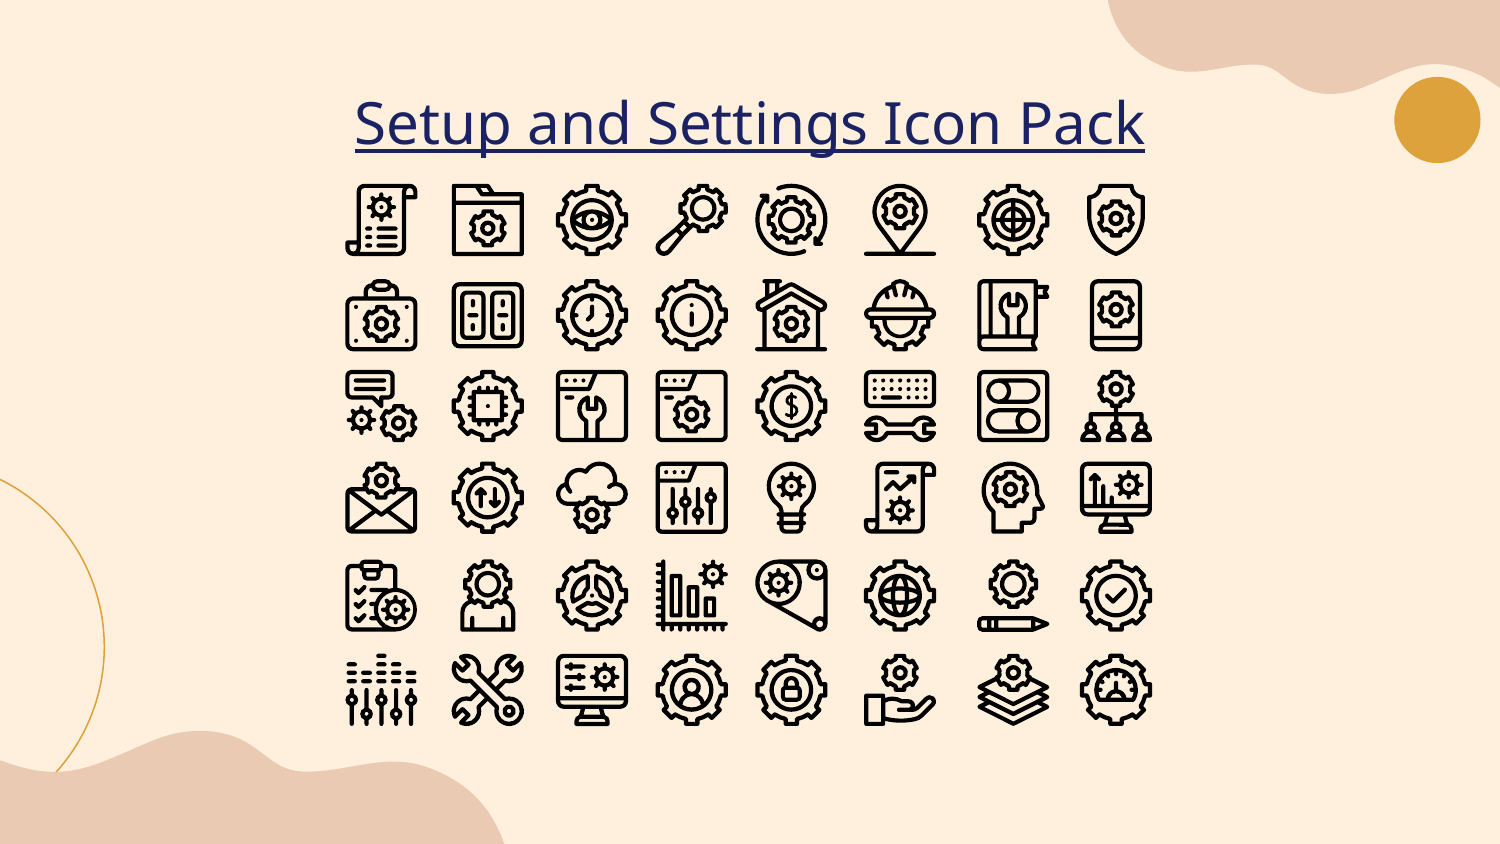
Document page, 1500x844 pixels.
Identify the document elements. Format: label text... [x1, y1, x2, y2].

text_box [373, 316, 390, 332]
text_box [1087, 183, 1145, 256]
text_box [497, 313, 509, 318]
text_box [376, 662, 387, 667]
text_box [375, 687, 388, 726]
text_box [474, 487, 487, 509]
text_box [469, 209, 507, 248]
text_box [345, 559, 417, 632]
text_box [686, 585, 700, 618]
text_box [345, 688, 359, 726]
text_box [480, 220, 496, 237]
text_box [669, 293, 714, 338]
text_box [1097, 199, 1135, 238]
text_box [655, 653, 728, 726]
text_box [977, 369, 1050, 443]
text_box [1094, 573, 1138, 618]
text_box [353, 386, 387, 392]
text_box [502, 704, 516, 718]
text_box [345, 461, 418, 534]
text_box [1005, 665, 1022, 681]
text_box [345, 279, 418, 352]
text_box [988, 559, 1039, 609]
text_box [555, 653, 629, 727]
text_box [570, 198, 614, 242]
text_box [346, 405, 377, 435]
text_box [769, 667, 814, 712]
text_box [704, 487, 718, 526]
text_box [776, 471, 807, 502]
text_box [405, 670, 417, 675]
text_box [555, 369, 629, 443]
text_box [467, 385, 509, 427]
text_box [1097, 290, 1135, 329]
text_box [346, 670, 357, 675]
text_box [755, 369, 828, 443]
text_box [881, 192, 919, 231]
text_box [390, 415, 407, 431]
text_box [784, 392, 799, 421]
text_box [881, 653, 919, 692]
text_box [460, 559, 516, 632]
text_box [669, 573, 683, 618]
text_box [389, 688, 403, 726]
text_box [361, 670, 372, 675]
text_box [353, 584, 367, 596]
text_box [892, 665, 908, 681]
text_box [500, 322, 505, 332]
text_box [575, 600, 609, 618]
text_box [703, 596, 717, 618]
text_box [584, 507, 600, 523]
text_box [585, 304, 595, 322]
text_box [380, 594, 411, 625]
text_box [991, 198, 1036, 242]
text_box [376, 226, 398, 231]
text_box [880, 395, 903, 400]
text_box [361, 679, 372, 684]
text_box [669, 667, 714, 712]
text_box [366, 192, 397, 222]
text_box [376, 670, 387, 675]
text_box [390, 670, 402, 675]
text_box [769, 384, 814, 429]
text_box [755, 193, 807, 256]
text_box [500, 299, 505, 308]
text_box [390, 662, 402, 667]
text_box [345, 183, 418, 257]
text_box [977, 616, 1050, 632]
text_box [772, 304, 811, 343]
text_box [664, 395, 674, 400]
text_box [564, 395, 575, 400]
text_box [365, 243, 373, 248]
text_box [1089, 279, 1143, 352]
text_box [1002, 481, 1019, 497]
text_box [892, 203, 908, 220]
text_box [365, 226, 373, 231]
text_box [864, 279, 937, 352]
text_box [755, 653, 828, 726]
text_box [776, 183, 828, 246]
text_box [655, 369, 728, 443]
text_box [589, 662, 620, 692]
text_box [353, 378, 387, 383]
text_box [360, 687, 373, 726]
text_box [570, 574, 590, 604]
text_box [863, 183, 937, 256]
text_box [451, 461, 524, 534]
text_box [451, 282, 524, 349]
text_box [556, 461, 628, 534]
text_box [488, 486, 502, 509]
text_box [689, 311, 694, 327]
text_box [1079, 559, 1153, 632]
text_box [981, 461, 1046, 534]
text_box [594, 574, 614, 604]
text_box [977, 183, 1050, 257]
text_box [766, 195, 817, 245]
text_box [467, 313, 479, 318]
text_box [465, 475, 510, 520]
text_box [451, 183, 524, 257]
text_box [474, 570, 502, 598]
text_box [353, 613, 367, 624]
text_box [999, 570, 1027, 598]
text_box [470, 298, 476, 308]
text_box [345, 369, 395, 409]
text_box [864, 693, 936, 726]
text_box [991, 470, 1030, 509]
text_box [977, 653, 1050, 726]
text_box [390, 679, 402, 684]
text_box [451, 369, 524, 443]
text_box [698, 559, 728, 590]
text_box [376, 243, 398, 248]
text_box [863, 461, 937, 534]
text_box [691, 486, 705, 526]
text_box [864, 415, 936, 443]
text_box [1079, 461, 1152, 534]
text_box [373, 472, 390, 489]
text_box [376, 679, 387, 684]
text_box [780, 676, 802, 702]
text_box [655, 559, 728, 632]
text_box [755, 559, 828, 632]
text_box [564, 683, 586, 692]
text_box [564, 672, 586, 682]
text_box [470, 322, 475, 332]
text_box [564, 662, 586, 671]
text_box [679, 487, 692, 526]
text_box [376, 234, 398, 240]
text_box [766, 461, 817, 534]
text_box [570, 293, 614, 338]
text_box [376, 653, 387, 658]
text_box [666, 486, 680, 526]
text_box [1108, 301, 1124, 318]
text_box [655, 279, 728, 352]
text_box [404, 687, 418, 726]
text_box [1113, 470, 1144, 500]
text_box [655, 461, 728, 534]
text_box [863, 369, 937, 409]
text_box [362, 304, 401, 343]
text_box [977, 279, 1050, 352]
text_box [555, 183, 629, 257]
text_box [655, 183, 728, 256]
text_box [885, 495, 915, 526]
text_box [555, 279, 629, 352]
text_box [1094, 667, 1138, 702]
text_box [863, 559, 937, 632]
text_box [878, 573, 922, 618]
text_box [763, 567, 794, 598]
text_box [684, 406, 700, 423]
text_box [451, 653, 524, 727]
text_box [365, 234, 373, 240]
text_box [1079, 653, 1153, 726]
text_box [783, 316, 800, 332]
text_box [672, 395, 711, 434]
text_box [353, 598, 367, 610]
text_box [379, 404, 418, 443]
text_box [1108, 381, 1124, 397]
text_box [405, 679, 417, 684]
text_box [346, 679, 357, 684]
text_box [883, 470, 900, 475]
title Setup and Settings Icon Pack [116, 71, 1383, 166]
text_box [778, 206, 805, 234]
text_box [883, 474, 917, 492]
text_box [1080, 369, 1153, 443]
text_box [346, 662, 357, 667]
text_box [460, 290, 486, 340]
text_box [985, 408, 1041, 434]
text_box [1105, 587, 1127, 604]
text_box [689, 195, 717, 222]
text_box [555, 559, 629, 632]
text_box [490, 290, 516, 340]
text_box [755, 279, 828, 352]
text_box [986, 378, 1041, 404]
text_box [1108, 210, 1124, 227]
